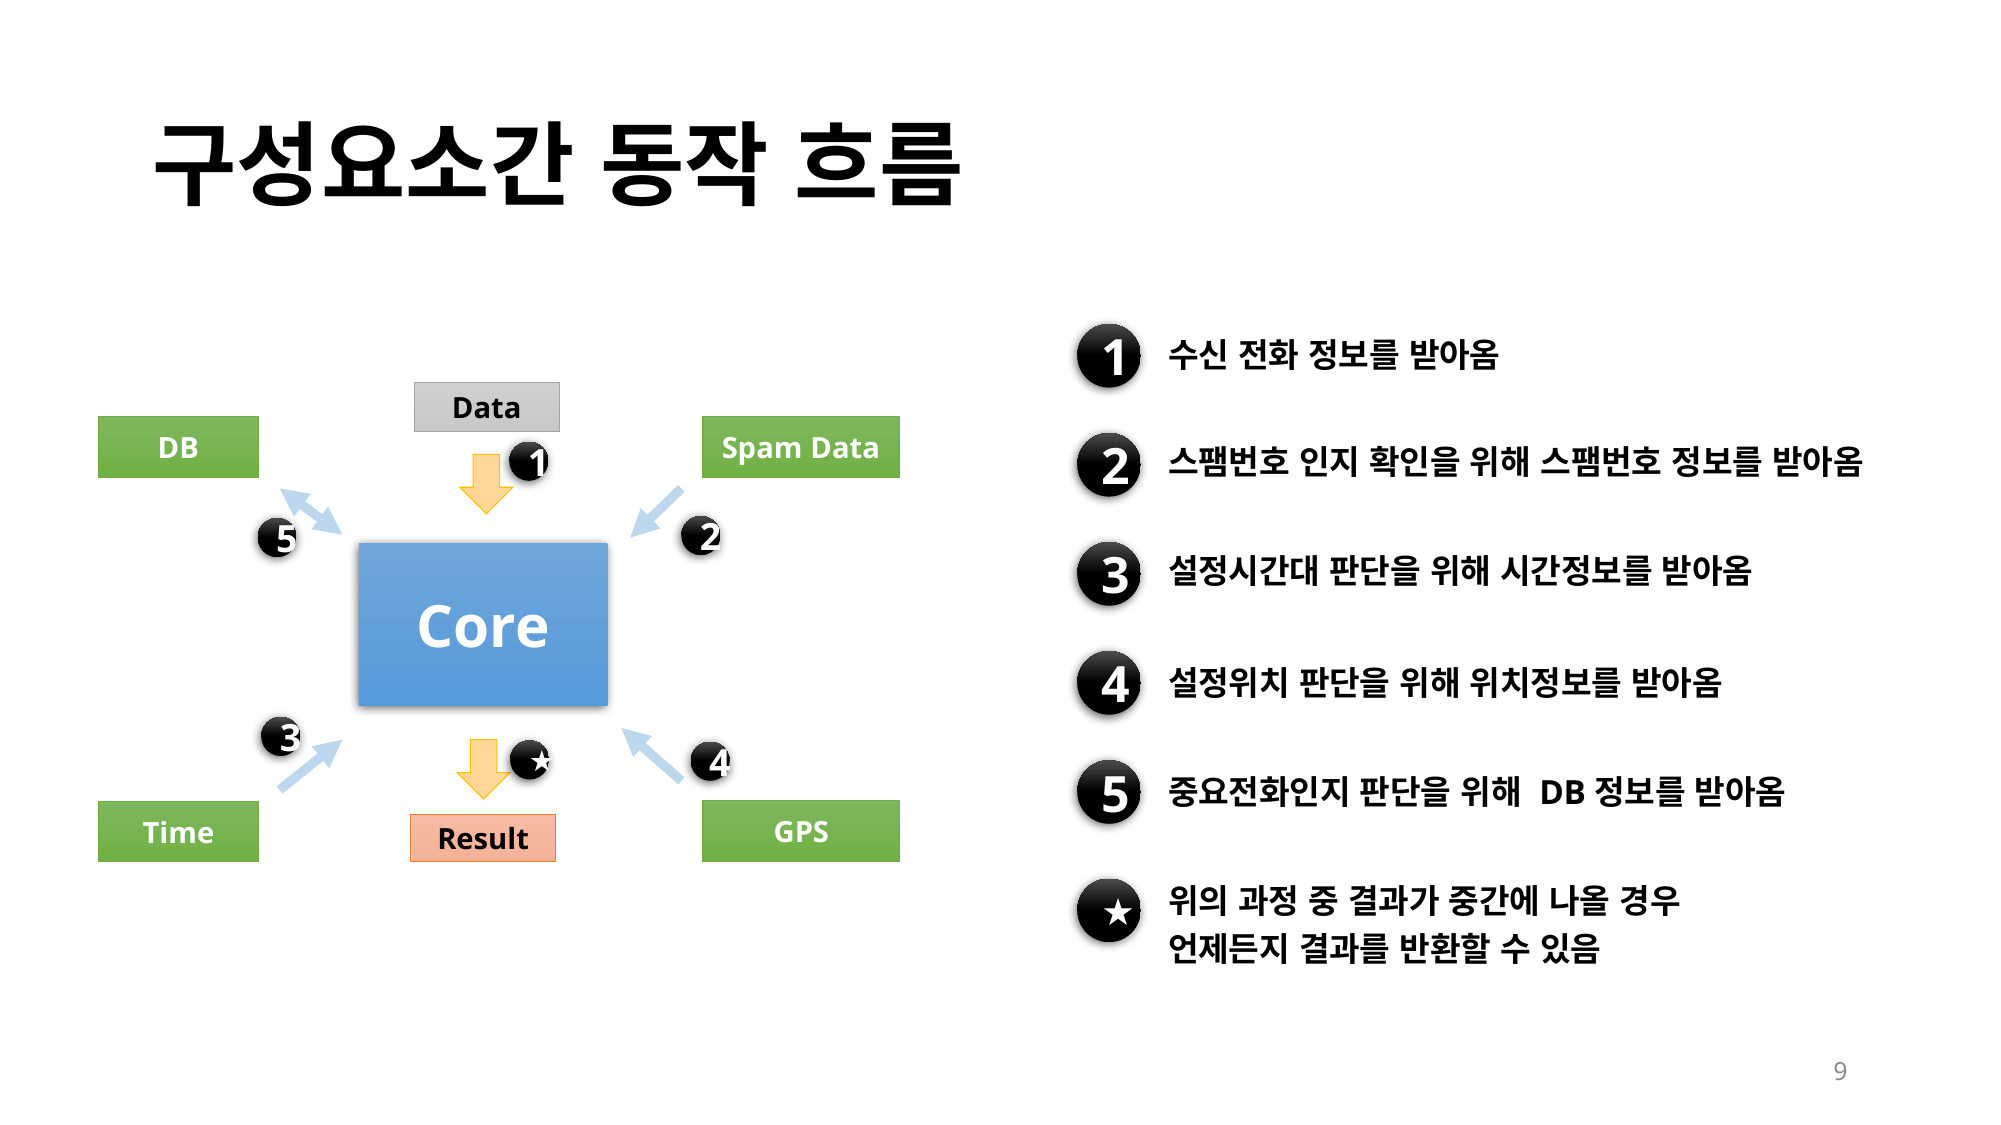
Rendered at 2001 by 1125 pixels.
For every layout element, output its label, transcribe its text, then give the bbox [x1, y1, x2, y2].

title 구성요소간 동작 흐름 [137, 59, 1863, 278]
text_box 1 [1077, 324, 1141, 388]
text_box 5 [1077, 760, 1141, 824]
text_box 스팸번호 인지 확인을 위해 스팸번호 정보를 받아옴 [1153, 434, 1972, 489]
text_box ★ [1077, 878, 1141, 943]
slide_number 9 [1412, 1042, 1863, 1103]
text_box 4 [1077, 651, 1141, 715]
text_box 위의 과정 중 결과가 중간에 나올 경우 언제든지 결과를 반환할 수 있음 [1153, 864, 1899, 976]
text_box 설정시간대 판단을 위해 시간정보를 받아옴 [1153, 542, 2000, 598]
text_box 2 [1077, 433, 1141, 497]
text_box 수신 전화 정보를 받아옴 [1153, 326, 1899, 382]
text_box 설정위치 판단을 위해 위치정보를 받아옴 [1153, 654, 1899, 710]
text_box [98, 382, 900, 862]
text_box 3 [1077, 542, 1141, 606]
text_box 중요전화인지 판단을 위해 DB정보를 받아옴 [1153, 763, 1899, 819]
